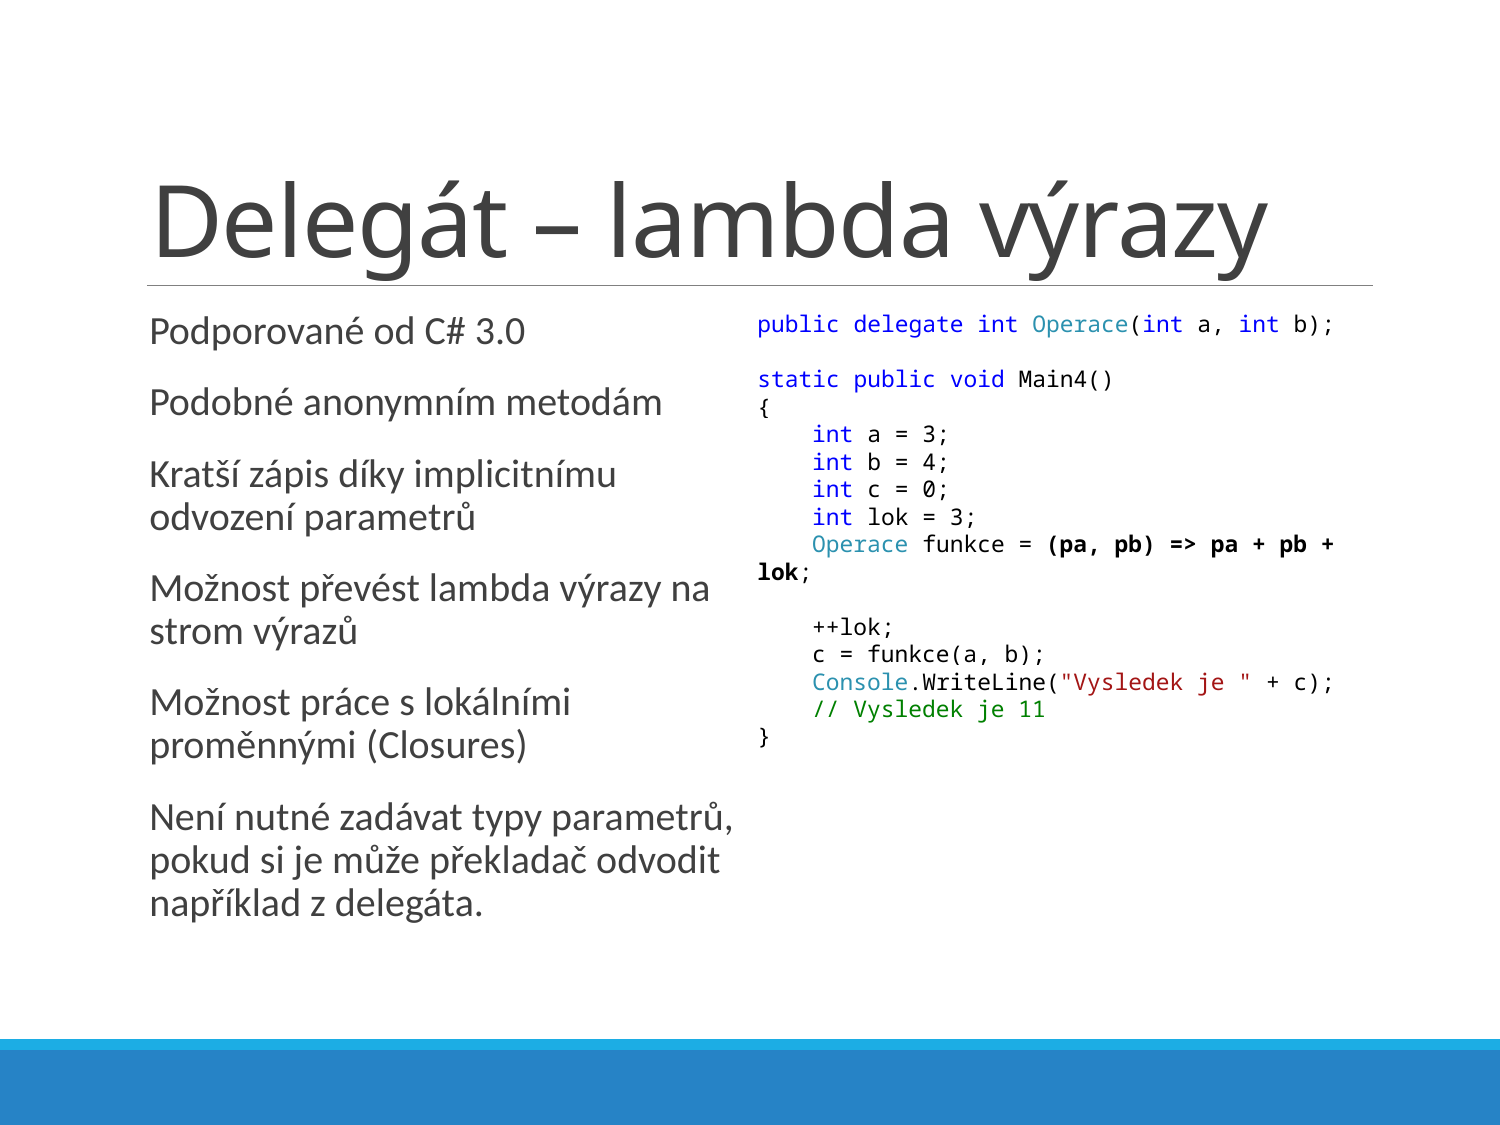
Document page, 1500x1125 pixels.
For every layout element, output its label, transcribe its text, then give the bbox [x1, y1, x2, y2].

list Podporované od C# 3.0 Podobné anonymním metodám Kratší zápis díky implicitnímu odvození parametrů Možnost převést lambda výrazy na strom výrazů Možnost práce s lokálními proměnnými (Closures) Není nutné zadávat typy parametrů, pokud si je může překladač odvodit například z delegáta. [135, 302, 743, 963]
text_box public delegate int Operace(int a, int b); static public void Main4() { int a = 3; int b = 4; int c = 0; int lok = 3; Operace funkce = (pa, pb) => pa + pb + lok; ++lok; c = funkce(a, b); Console.WriteLine("Vysledek je " + c); // Vysledek je 11 } [742, 302, 1365, 757]
title Delegát – lambda výrazy [135, 47, 1373, 285]
